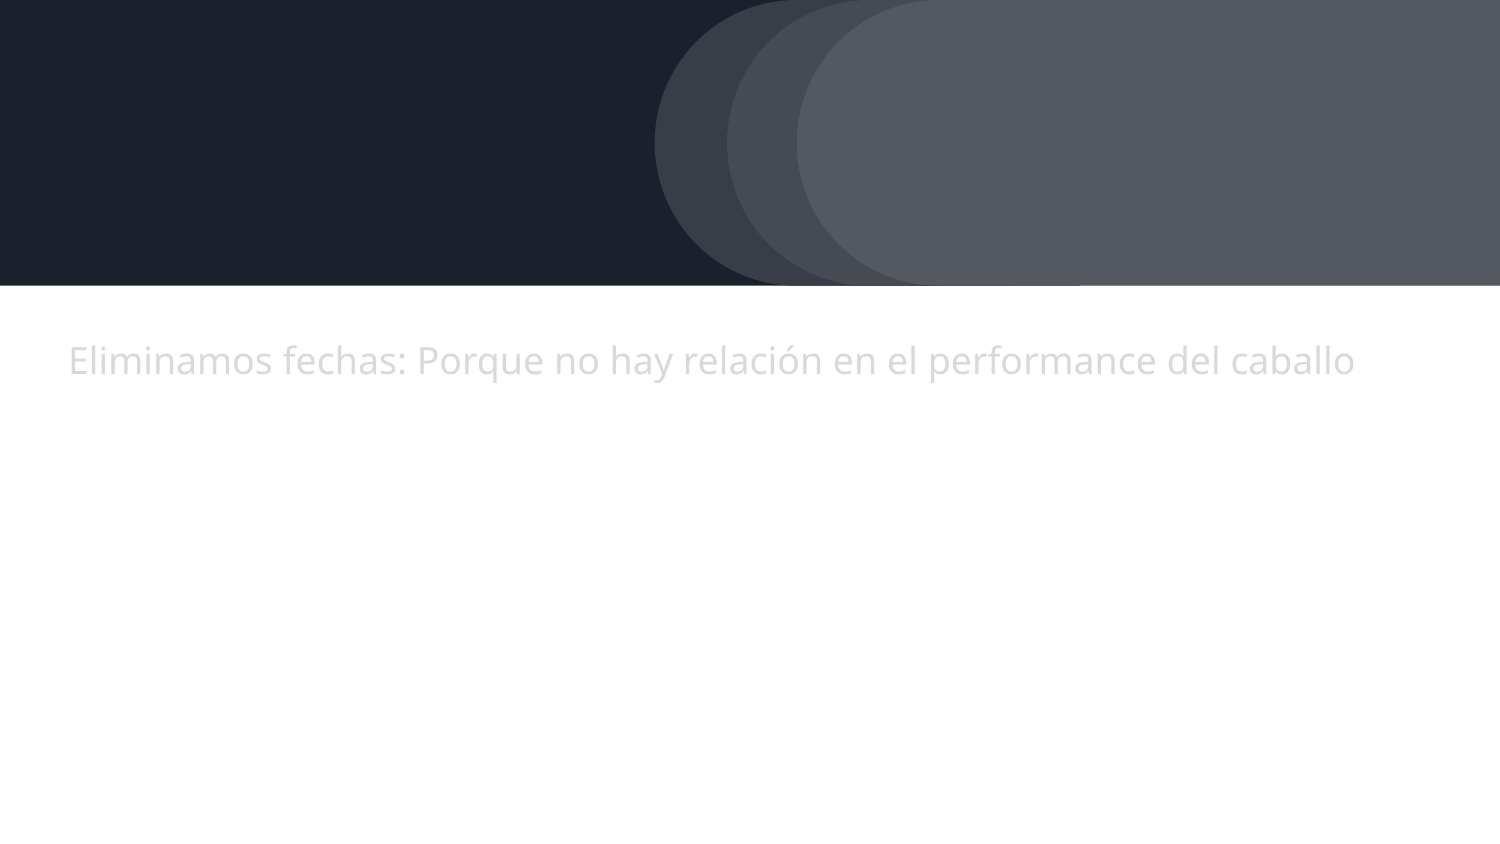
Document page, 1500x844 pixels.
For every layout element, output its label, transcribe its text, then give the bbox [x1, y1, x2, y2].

list Eliminamos fechas: Porque no hay relación en el performance del caballo [53, 315, 1447, 759]
